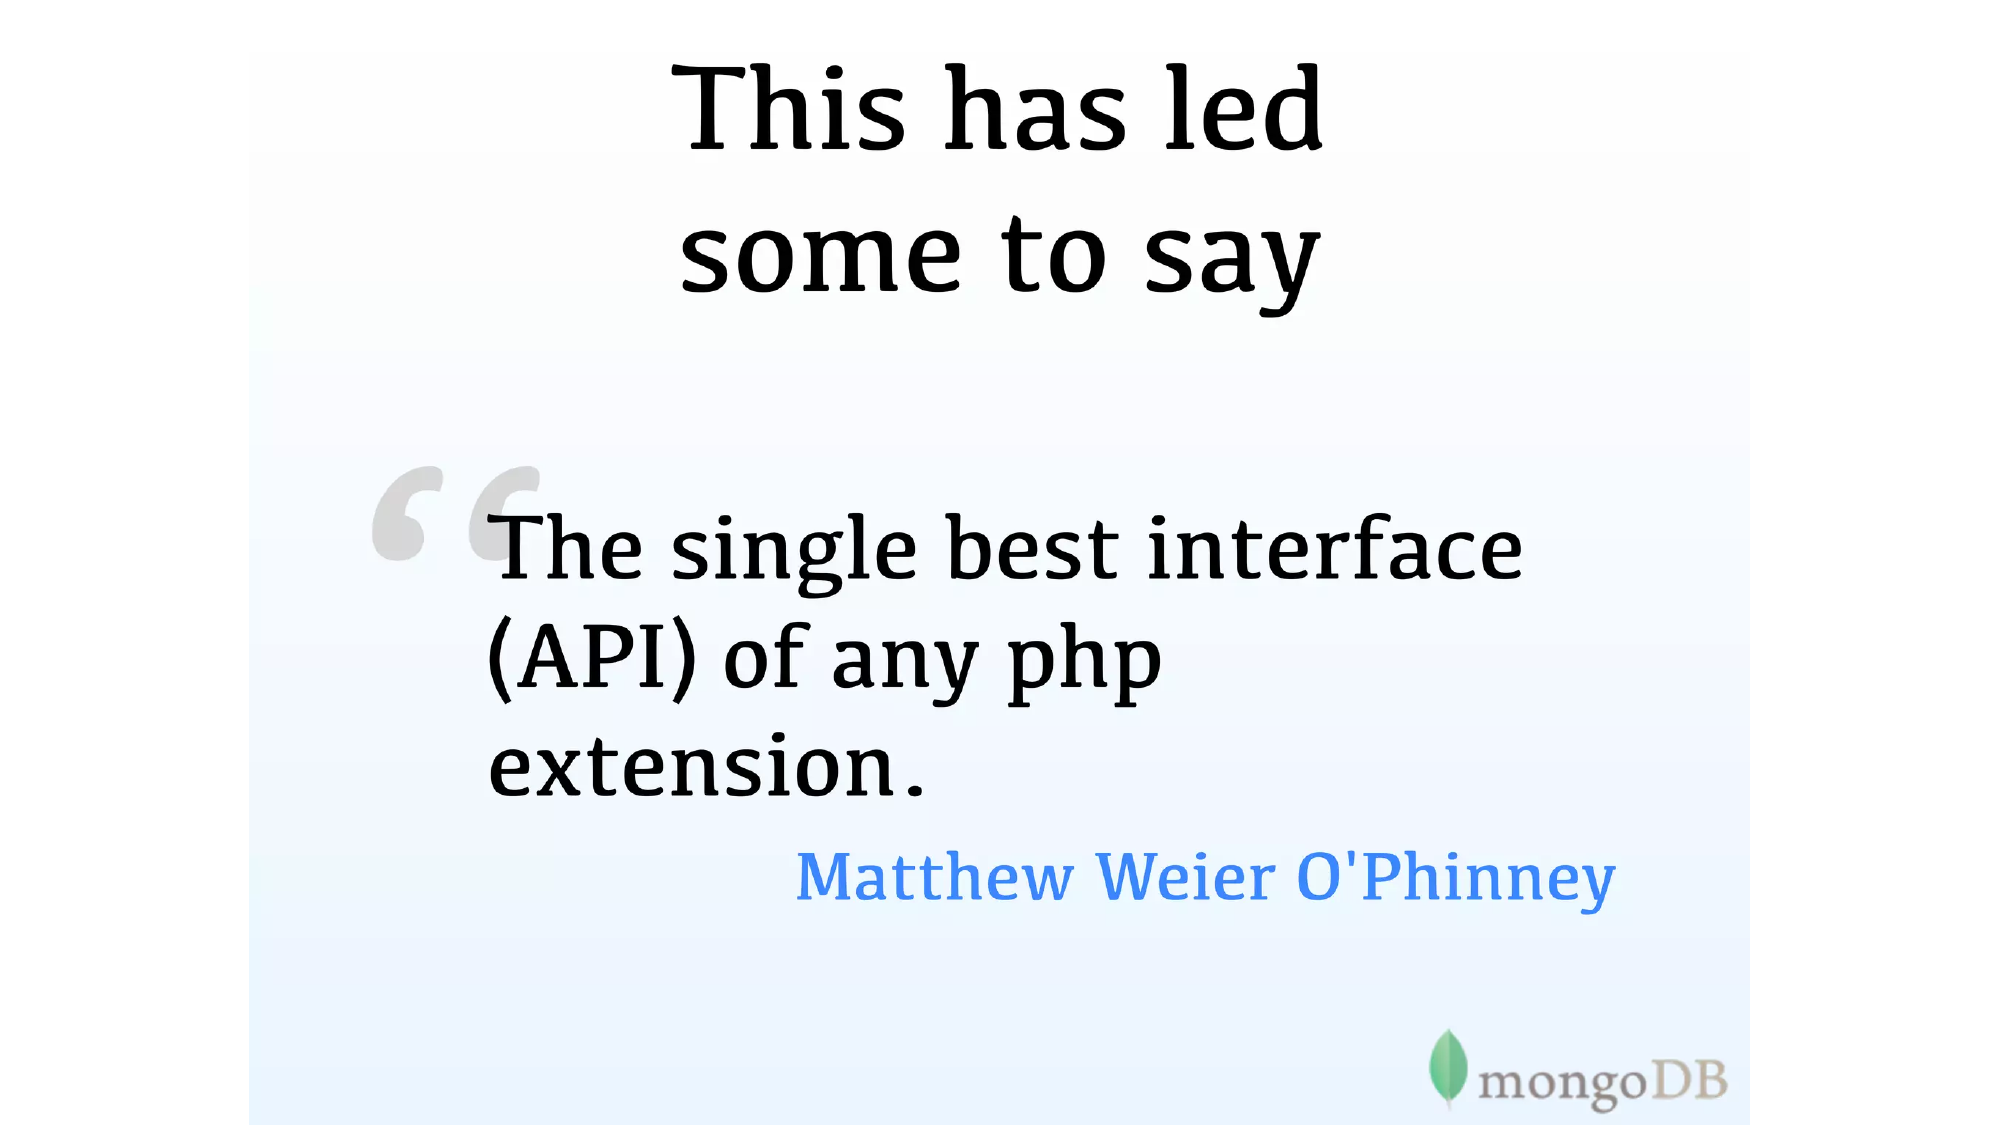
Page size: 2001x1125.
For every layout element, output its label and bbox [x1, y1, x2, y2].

picture [249, 0, 1750, 1125]
